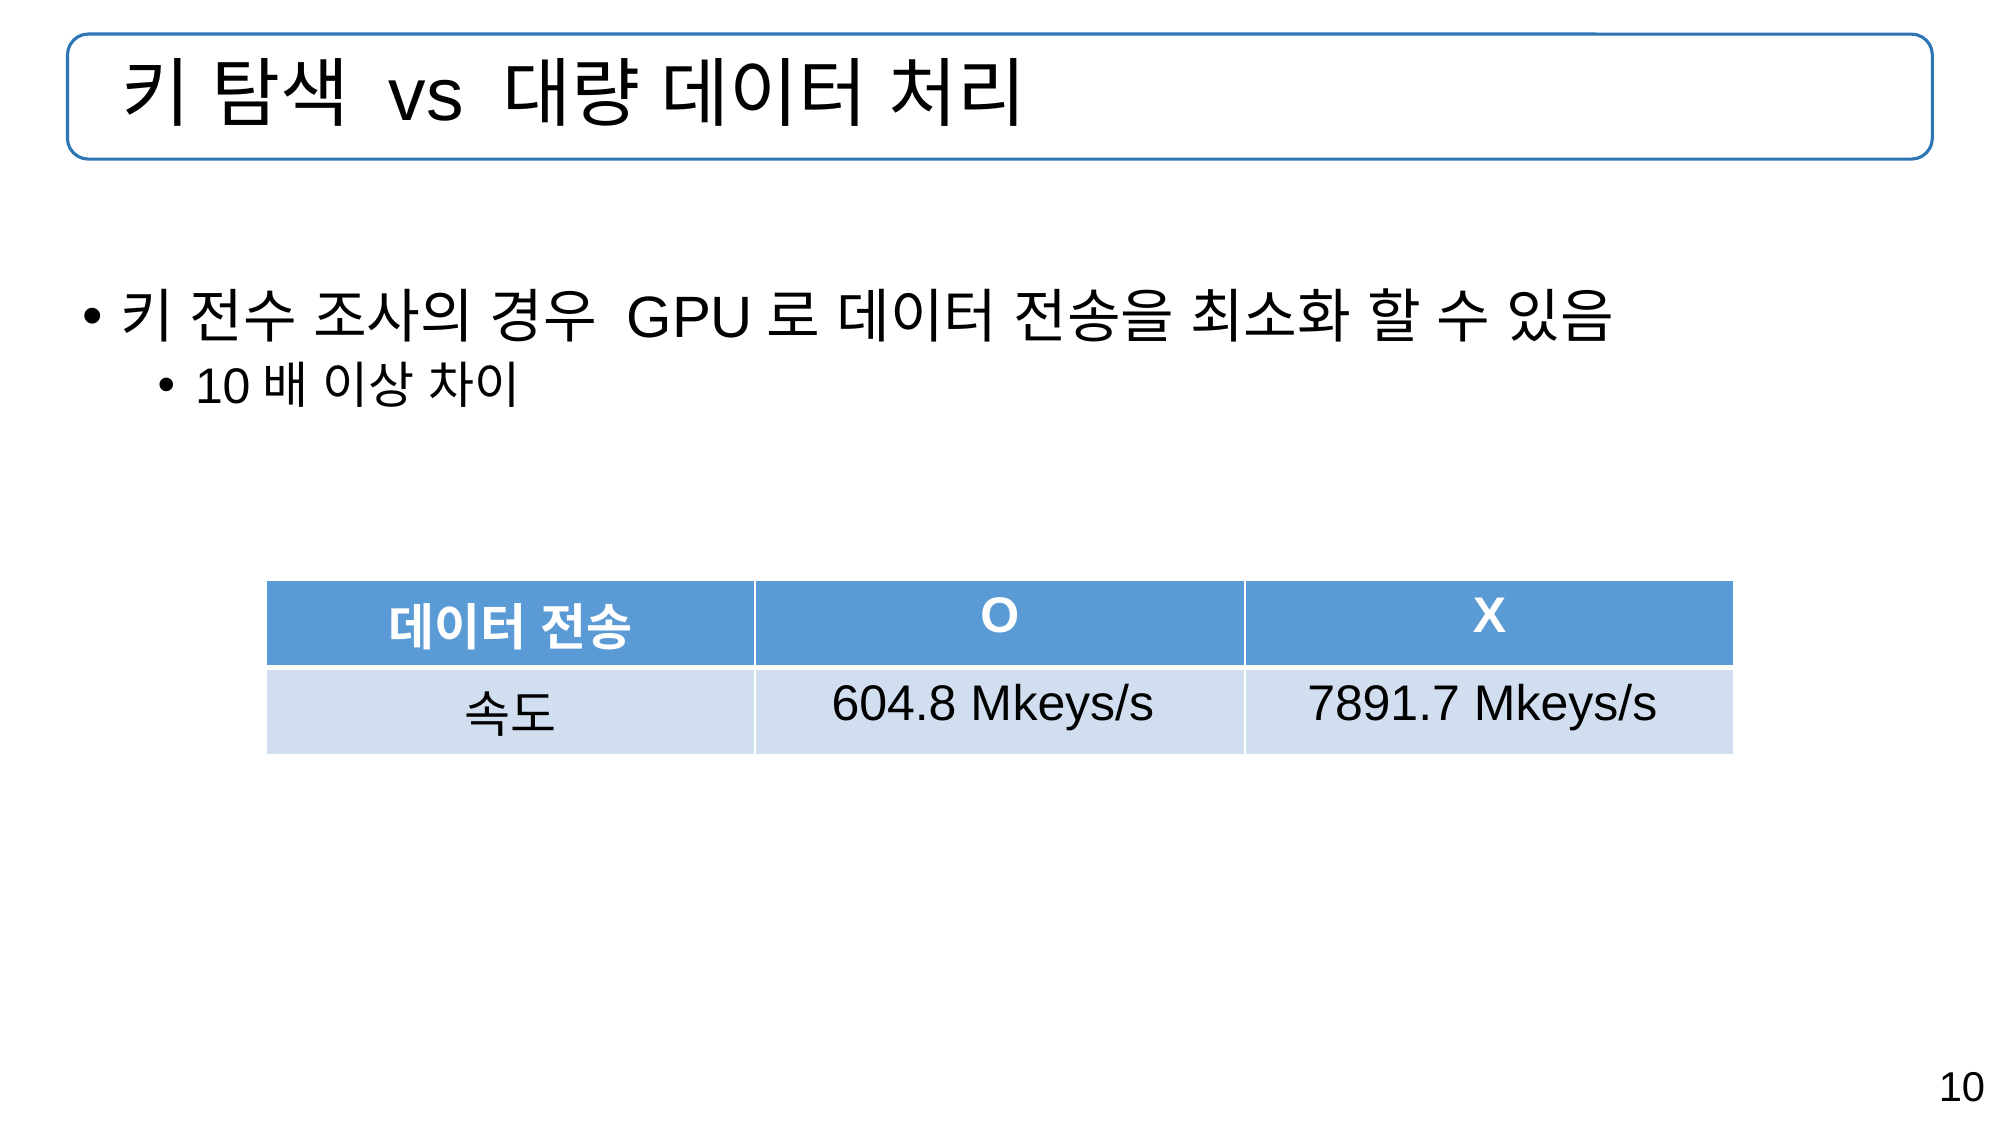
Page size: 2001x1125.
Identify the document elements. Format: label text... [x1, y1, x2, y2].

table_header 데이터 전송 [267, 581, 754, 665]
table_header X [1246, 581, 1733, 665]
table_cell 604.8 Mkeys/s [756, 670, 1244, 754]
table_cell 7891.7 Mkeys/s [1246, 670, 1733, 754]
table_cell 속도 [267, 670, 754, 754]
list 키 전수 조사의 경우 GPU로 데이터 전송을 최소화 할 수 있음 10배 이상 차이 [67, 189, 1933, 1109]
title 키 탐색 vs 대량 데이터 처리 [67, 34, 1933, 160]
table_header O [756, 581, 1244, 665]
